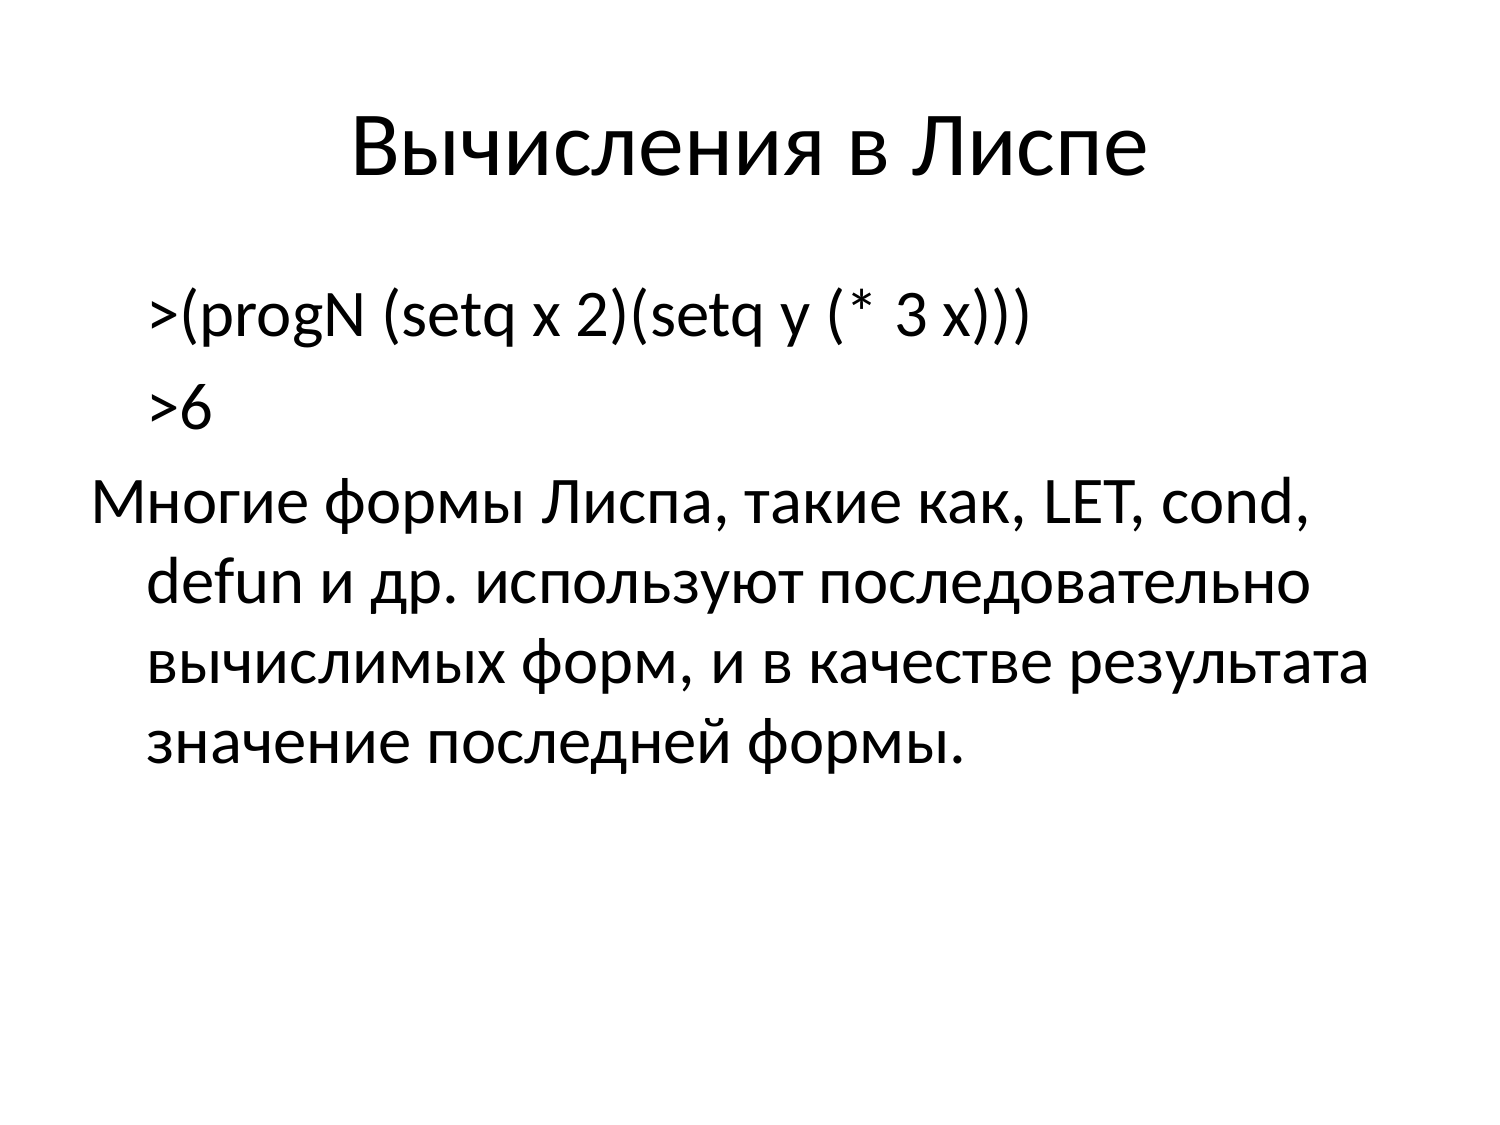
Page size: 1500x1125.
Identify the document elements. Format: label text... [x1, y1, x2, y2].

title Вычисления в Лиспе [75, 45, 1425, 233]
list >(progN (setq x 2)(setq y (* 3 x))) >6 Многие формы Лиспа, такие как, LET, cond, defun и др. используют последовательно вычислимых форм, и в качестве результата значение последней формы. [75, 262, 1425, 1005]
